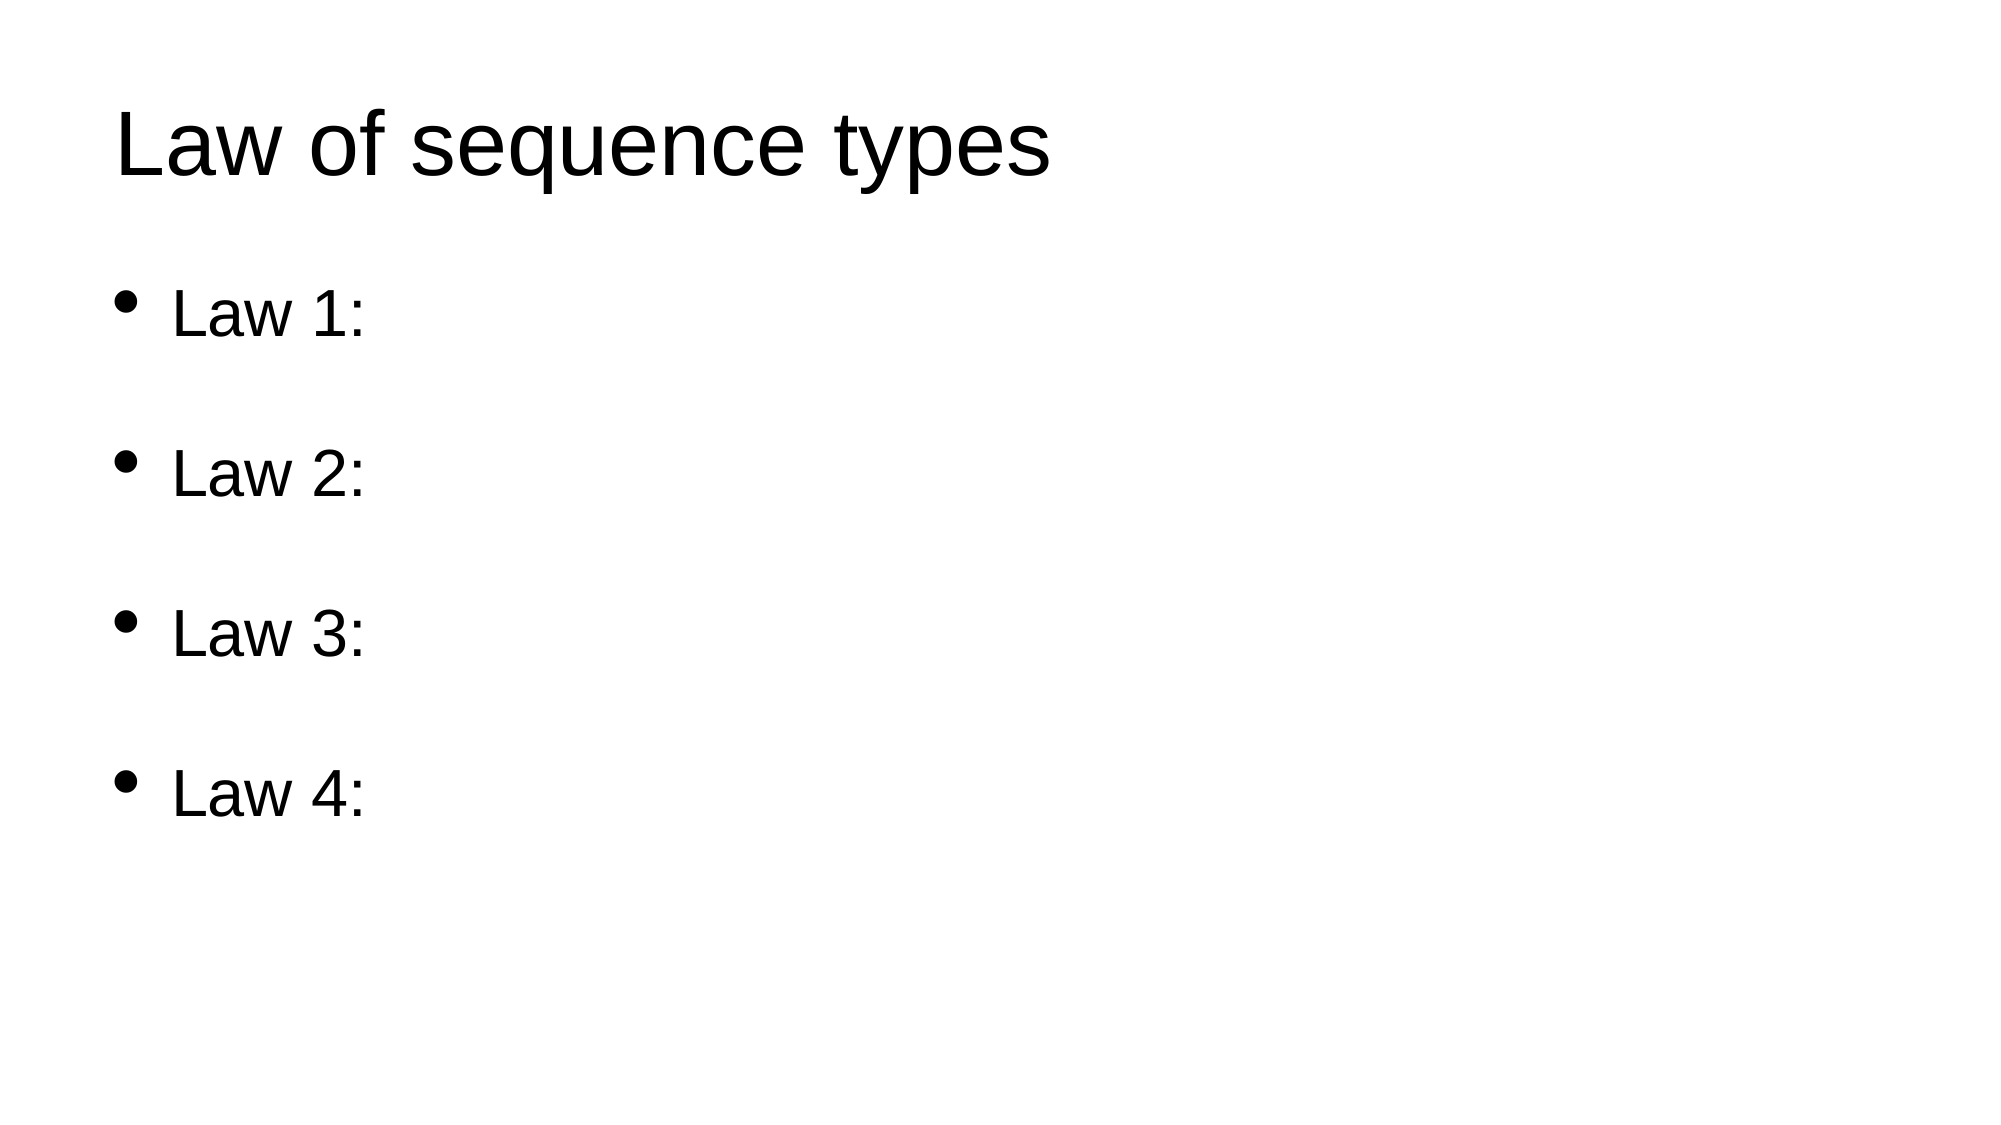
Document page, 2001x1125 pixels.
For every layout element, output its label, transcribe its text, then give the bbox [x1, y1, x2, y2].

text_box Law 1: Law 2: Law 3: Law 4: [99, 262, 1900, 1005]
text_box Law of sequence types [99, 45, 1900, 233]
